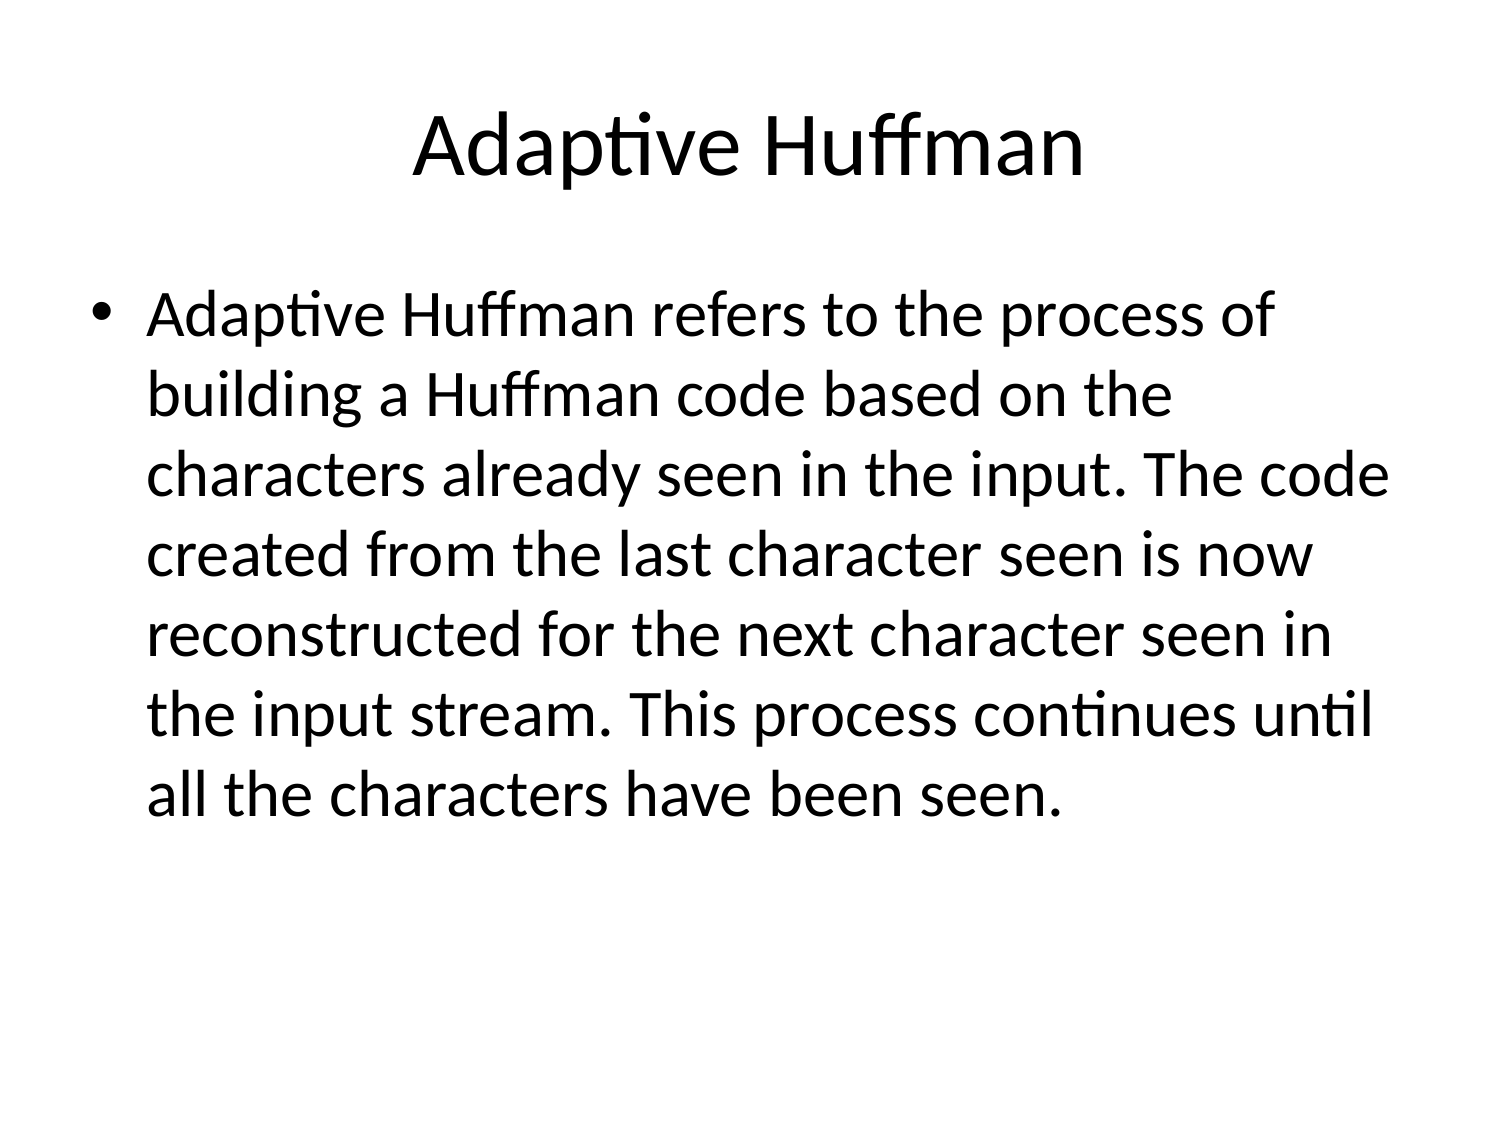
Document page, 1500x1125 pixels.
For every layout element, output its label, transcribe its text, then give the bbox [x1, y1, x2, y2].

list Adaptive Huffman refers to the process of building a Huffman code based on the characters already seen in the input. The code created from the last character seen is now reconstructed for the next character seen in the input stream. This process continues until all the characters have been seen. [75, 262, 1425, 1005]
title Adaptive Huffman [75, 45, 1425, 233]
